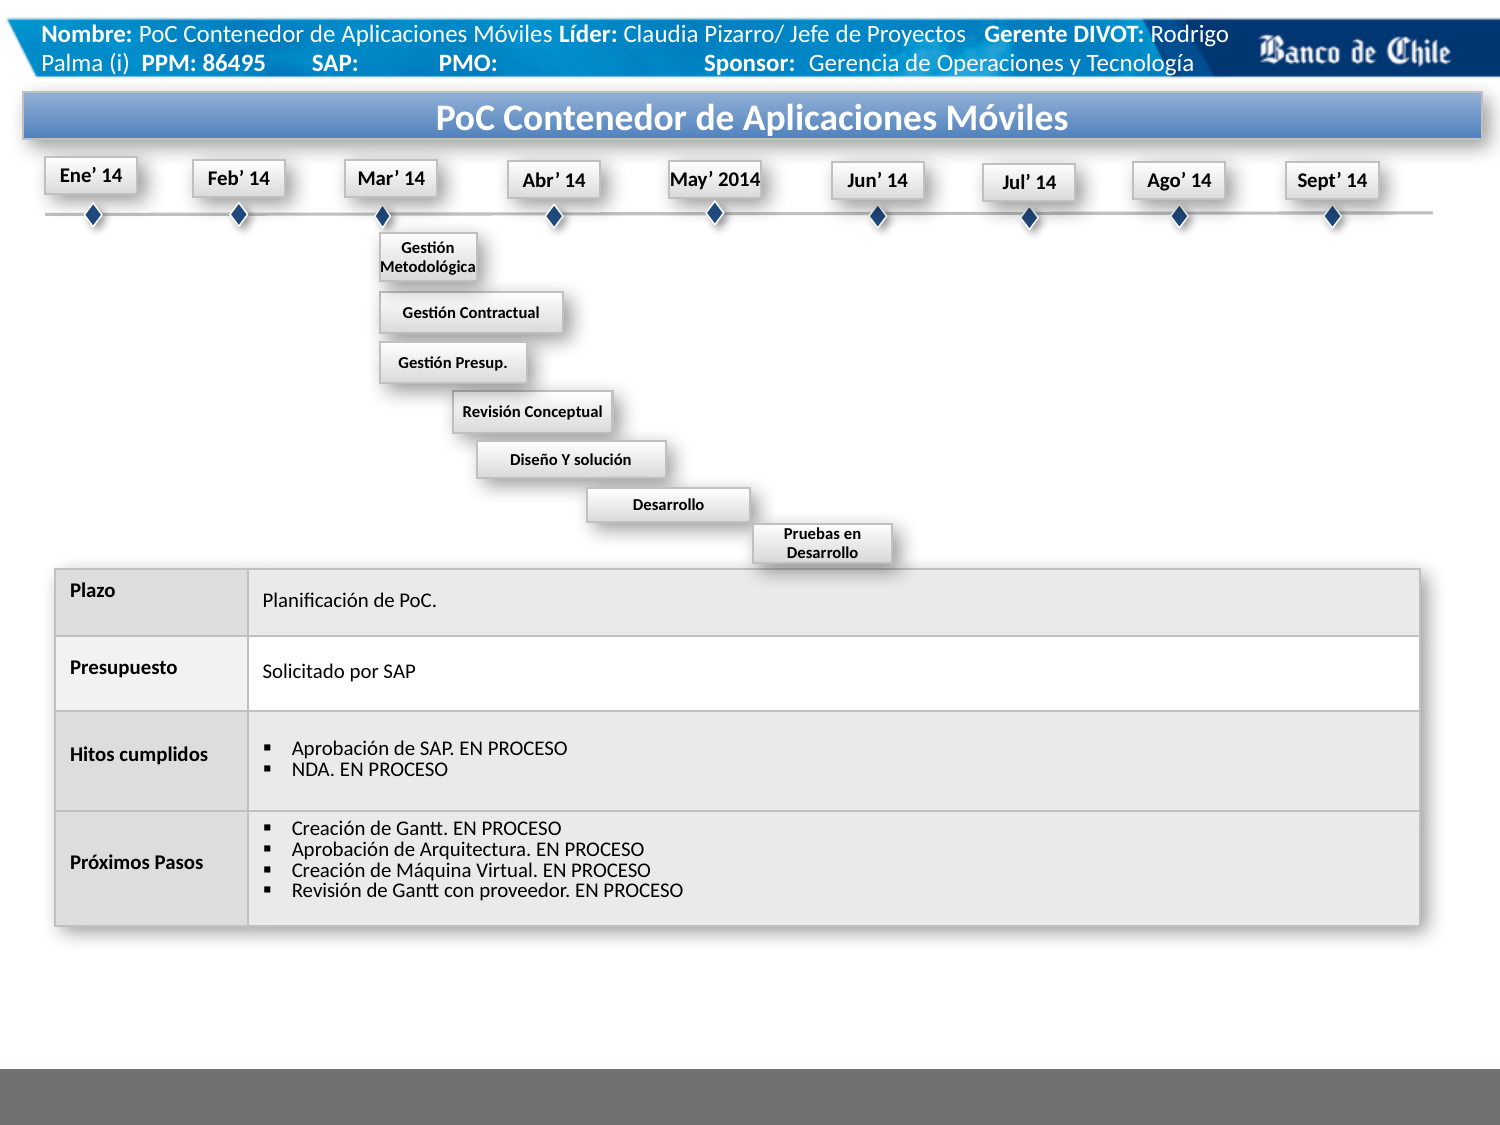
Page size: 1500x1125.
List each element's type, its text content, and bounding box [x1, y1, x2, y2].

picture [2, 15, 1500, 88]
table_cell Solicitado por SAP [249, 637, 1419, 710]
text_box Jun’ 14 [831, 162, 924, 200]
text_box [873, 224, 882, 229]
table_cell Hitos cumplidos [56, 712, 247, 810]
text_box [1175, 224, 1184, 229]
table_cell Creación de Gantt. EN PROCESO Aprobación de Arquitectura. EN PROCESO Creación de Máquina Virtual. EN PROCESO Revisión de Gantt con proveedor. EN PROCESO [249, 812, 1419, 925]
text_box Gestión Metodológica [379, 233, 477, 282]
text_box [550, 224, 559, 229]
text_box Ene’ 14 [45, 157, 138, 195]
text_box Abr’ 14 [508, 161, 601, 199]
table_cell Aprobación de SAP. EN PROCESO NDA. EN PROCESO [249, 712, 1419, 810]
text_box Ago’ 14 [1133, 162, 1226, 200]
text_box [379, 224, 387, 229]
text_box Sept’ 14 [1286, 162, 1379, 200]
text_box Gestión Contractual [379, 291, 563, 334]
text_box Desarrollo [587, 487, 750, 522]
text_box Revisión Conceptual [453, 390, 613, 433]
text_box [1024, 224, 1035, 231]
text_box Jul’ 14 [983, 163, 1076, 201]
text_box [1328, 224, 1337, 229]
text_box Diseño Y solución [476, 440, 666, 478]
table_cell Presupuesto [56, 637, 247, 710]
text_box Pruebas en Desarrollo [753, 524, 893, 564]
text_box [231, 201, 247, 211]
text_box Mar’ 14 [345, 159, 438, 197]
table_header Plazo [56, 570, 247, 635]
text_box PoC Contenedor de Aplicaciones Móviles [23, 91, 1482, 139]
text_box Gestión Presup. [379, 342, 527, 384]
table_cell Próximos Pasos [56, 812, 247, 925]
text_box [548, 203, 561, 211]
text_box Nombre: PoC Contenedor de Aplicaciones Móviles Líder: Claudia Pizarro/ Jefe de Proyectos Gerente DIVOT: Rodrigo Palma (i) PPM: 86495 SAP: PMO: Sponsor: Gerencia de Operaciones y Tecnología [26, 9, 1287, 85]
text_box [706, 200, 724, 211]
text_box Feb’ 14 [192, 159, 285, 197]
text_box [86, 202, 101, 211]
text_box May’ 2014 [669, 161, 762, 199]
table_header Planificación de PoC. [249, 570, 1419, 635]
